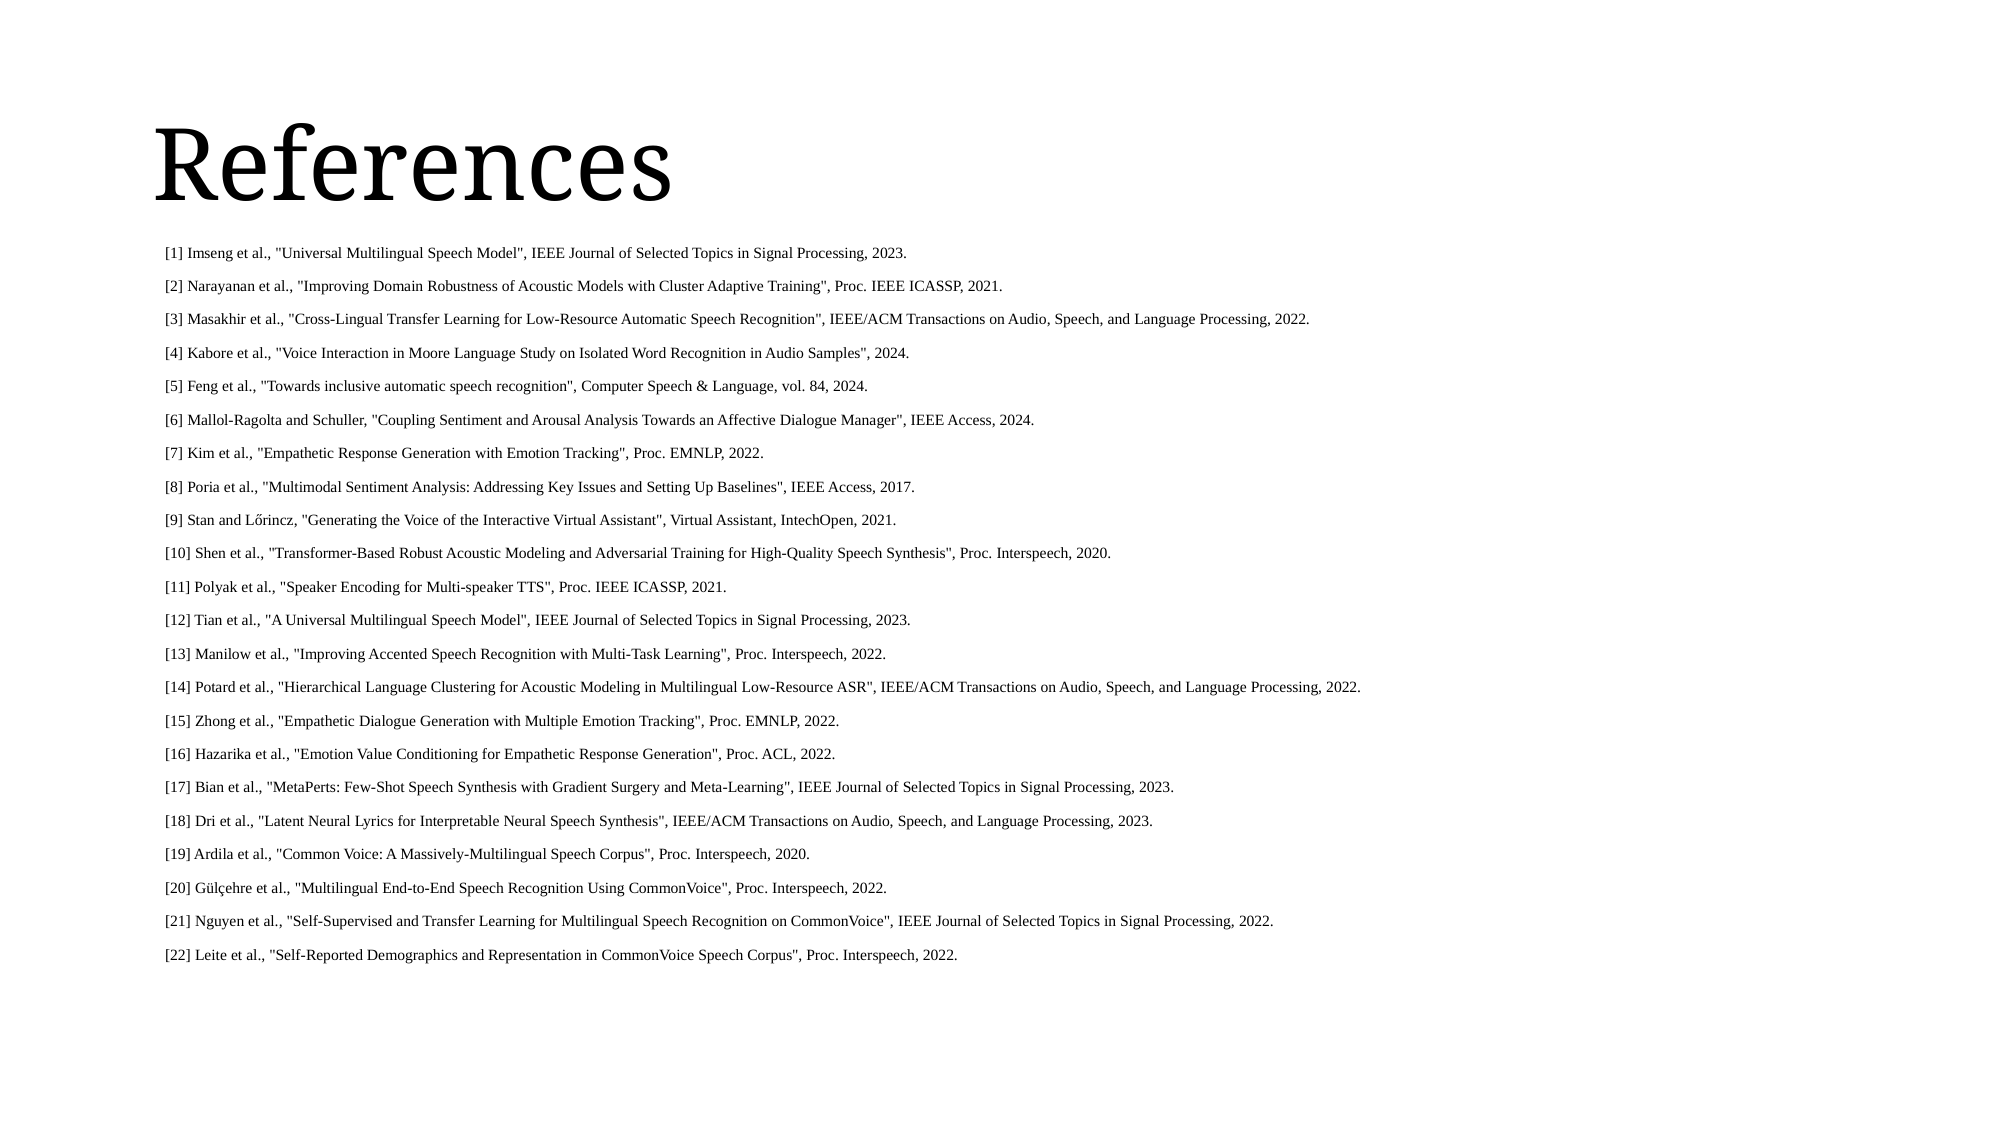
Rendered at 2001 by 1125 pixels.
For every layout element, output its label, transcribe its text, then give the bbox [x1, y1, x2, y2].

list [1] Imseng et al., "Universal Multilingual Speech Model", IEEE Journal of Selected Topics in Signal Processing, 2023. [2] Narayanan et al., "Improving Domain Robustness of Acoustic Models with Cluster Adaptive Training", Proc. IEEE ICASSP, 2021. [3] Masakhir et al., "Cross-Lingual Transfer Learning for Low-Resource Automatic Speech Recognition", IEEE/ACM Transactions on Audio, Speech, and Language Processing, 2022. [4] Kabore et al., "Voice Interaction in Moore Language Study on Isolated Word Recognition in Audio Samples", 2024. [5] Feng et al., "Towards inclusive automatic speech recognition", Computer Speech & Language, vol. 84, 2024. [6] Mallol-Ragolta and Schuller, "Coupling Sentiment and Arousal Analysis Towards an Affective Dialogue Manager", IEEE Access, 2024. [7] Kim et al., "Empathetic Response Generation with Emotion Tracking", Proc. EMNLP, 2022. [8] Poria et al., "Multimodal Sentiment Analysis: Addressing Key Issues and Setting Up Baselines", IEEE Access, 2017. [9] Stan and Lőrincz, "Generating the Voice of the Interactive Virtual Assistant", Virtual Assistant, IntechOpen, 2021. [10] Shen et al., "Transformer-Based Robust Acoustic Modeling and Adversarial Training for High-Quality Speech Synthesis", Proc. Interspeech, 2020. [11] Polyak et al., "Speaker Encoding for Multi-speaker TTS", Proc. IEEE ICASSP, 2021. [12] Tian et al., "A Universal Multilingual Speech Model", IEEE Journal of Selected Topics in Signal Processing, 2023. [13] Manilow et al., "Improving Accented Speech Recognition with Multi-Task Learning", Proc. Interspeech, 2022. [14] Potard et al., "Hierarchical Language Clustering for Acoustic Modeling in Multilingual Low-Resource ASR", IEEE/ACM Transactions on Audio, Speech, and Language Processing, 2022. [15] Zhong et al., "Empathetic Dialogue Generation with Multiple Emotion Tracking", Proc. EMNLP, 2022. [16] Hazarika et al., "Emotion Value Conditioning for Empathetic Response Generation", Proc. ACL, 2022. [17] Bian et al., "MetaPerts: Few-Shot Speech Synthesis with Gradient Surgery and Meta-Learning", IEEE Journal of Selected Topics in Signal Processing, 2023. [18] Dri et al., "Latent Neural Lyrics for Interpretable Neural Speech Synthesis", IEEE/ACM Transactions on Audio, Speech, and Language Processing, 2023. [19] Ardila et al., "Common Voice: A Massively-Multilingual Speech Corpus", Proc. Interspeech, 2020. [20] Gülçehre et al., "Multilingual End-to-End Speech Recognition Using CommonVoice", Proc. Interspeech, 2022. [21] Nguyen et al., "Self-Supervised and Transfer Learning for Multilingual Speech Recognition on CommonVoice", IEEE Journal of Selected Topics in Signal Processing, 2022. [22] Leite et al., "Self-Reported Demographics and Representation in CommonVoice Speech Corpus", Proc. Interspeech, 2022. [150, 237, 1846, 996]
title References [137, 59, 1863, 278]
